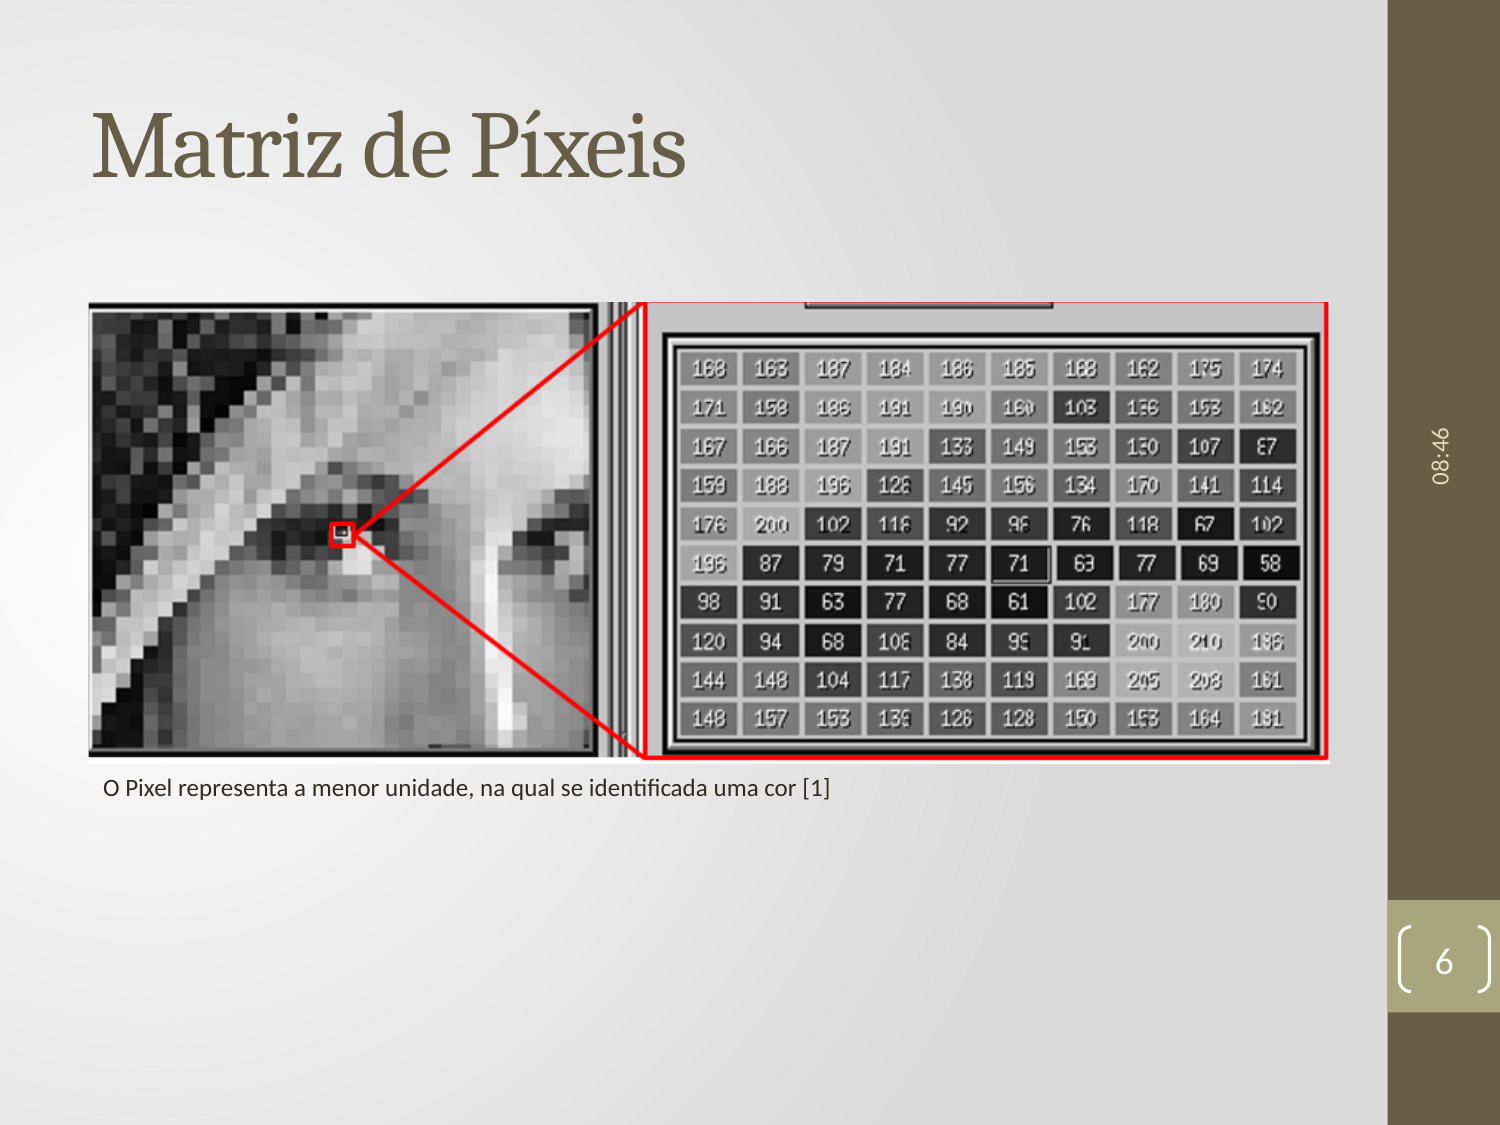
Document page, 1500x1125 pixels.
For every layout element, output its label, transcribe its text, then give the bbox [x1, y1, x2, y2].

picture [87, 302, 1331, 764]
title Matriz de Píxeis [75, 45, 1365, 233]
text_box O Pixel representa a menor unidade, na qual se identificada uma cor [1] [88, 766, 1140, 809]
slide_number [1408, 100, 1469, 501]
slide_number 6 [1397, 925, 1492, 994]
